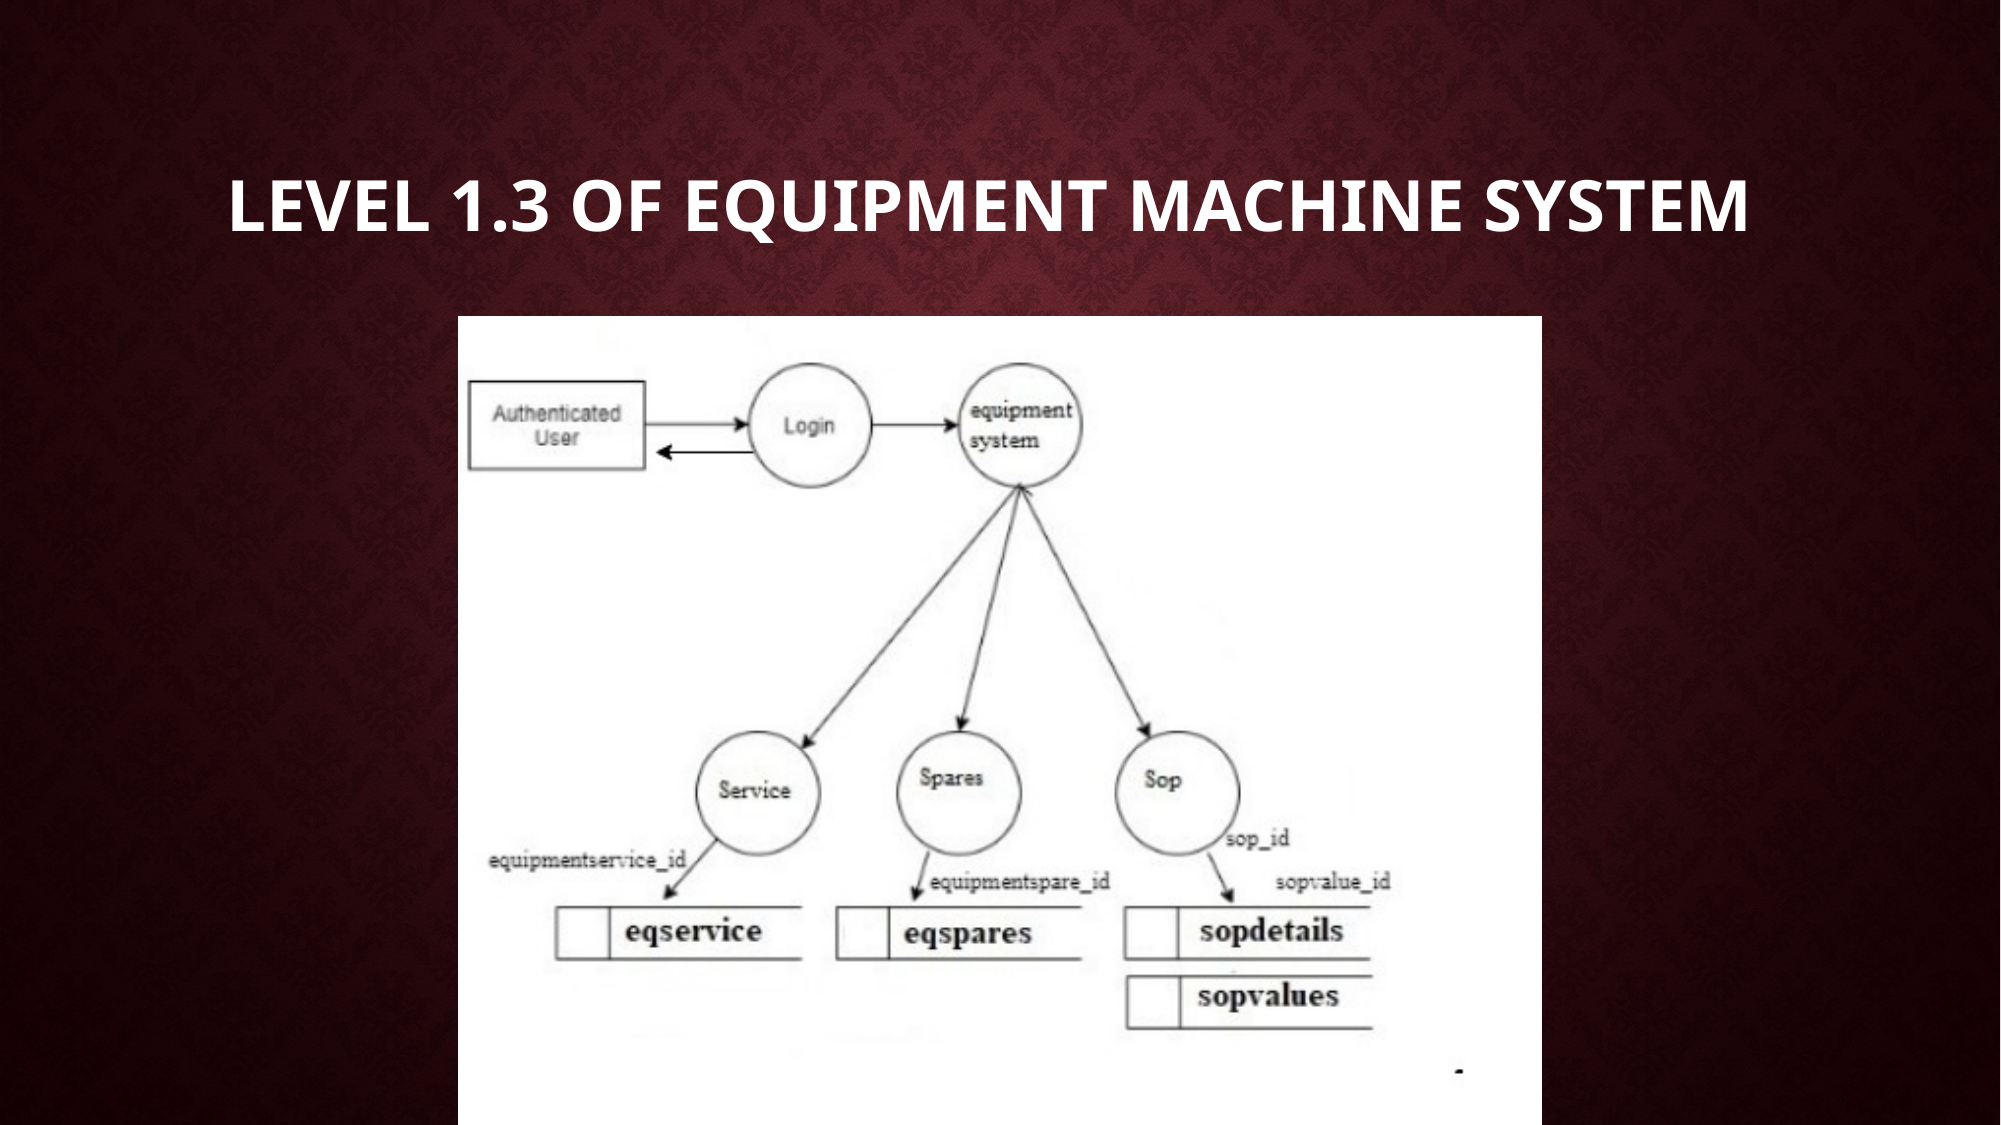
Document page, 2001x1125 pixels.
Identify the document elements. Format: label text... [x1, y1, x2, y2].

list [457, 316, 1543, 1125]
title Level 1.3 of Equipment Machine System [149, 99, 1849, 318]
